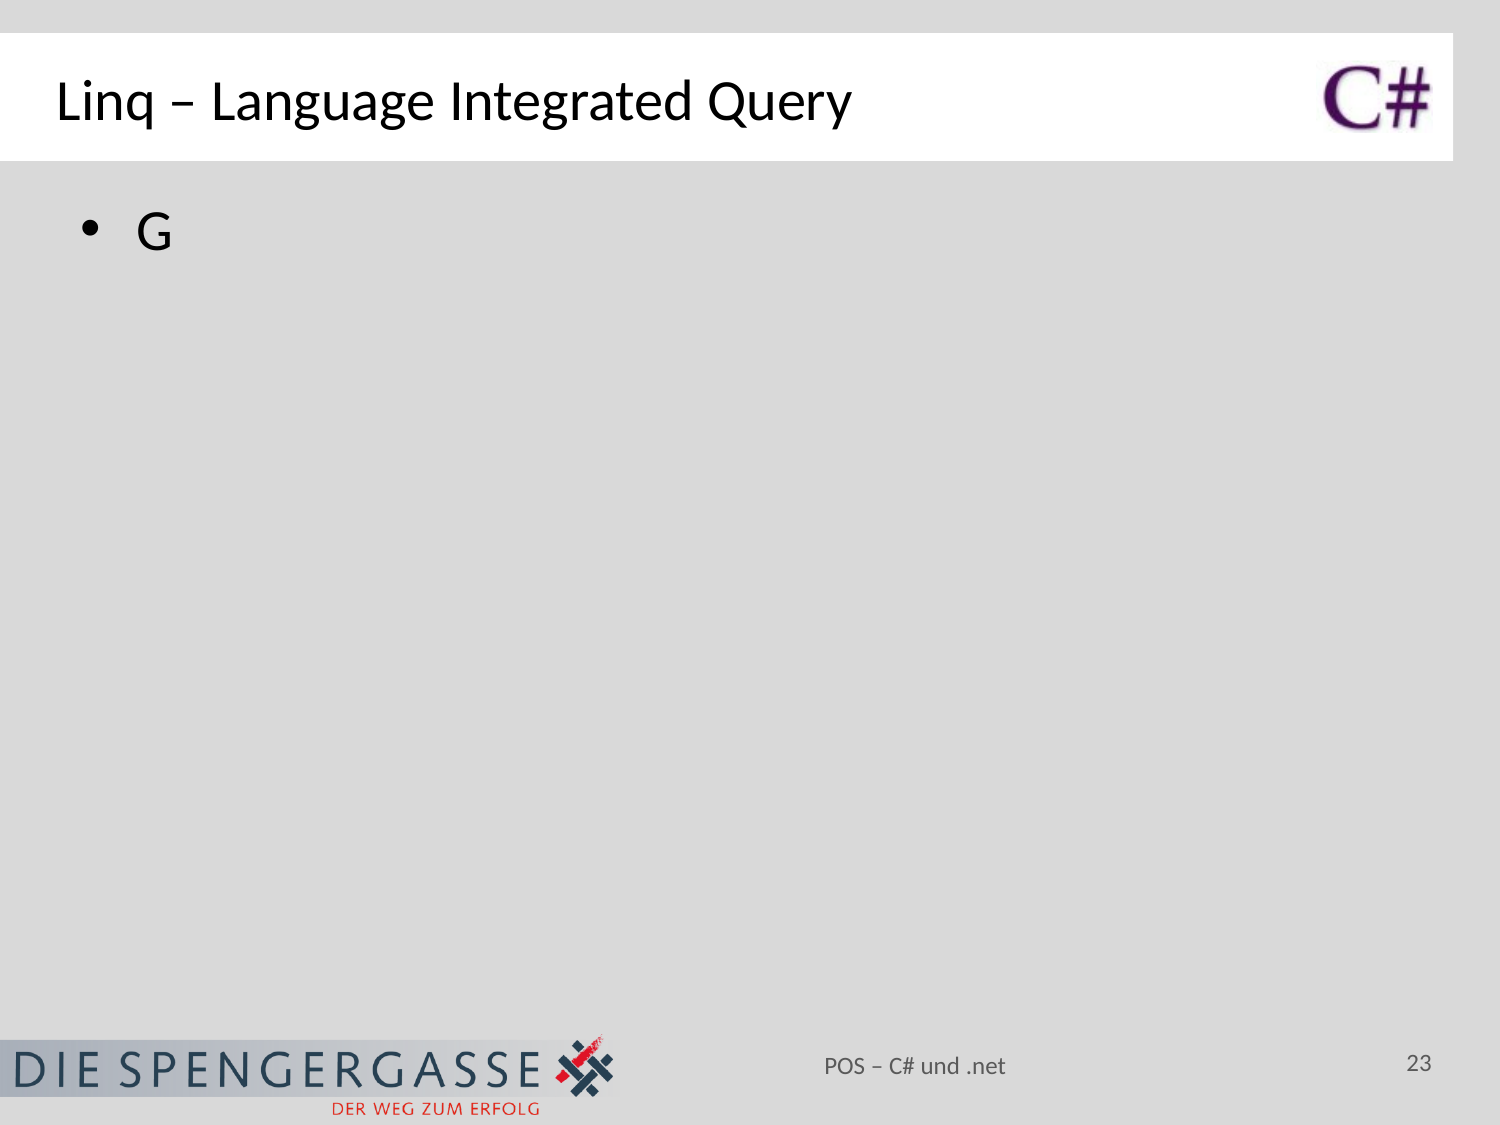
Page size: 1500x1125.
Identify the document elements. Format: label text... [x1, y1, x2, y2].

picture [1316, 58, 1433, 133]
title Linq – Language Integrated Query [0, 33, 1454, 161]
list G [64, 184, 1447, 1005]
picture [0, 1034, 621, 1119]
footer POS – C# und .net [655, 1035, 1176, 1095]
slide_number 23 [1358, 1031, 1447, 1092]
